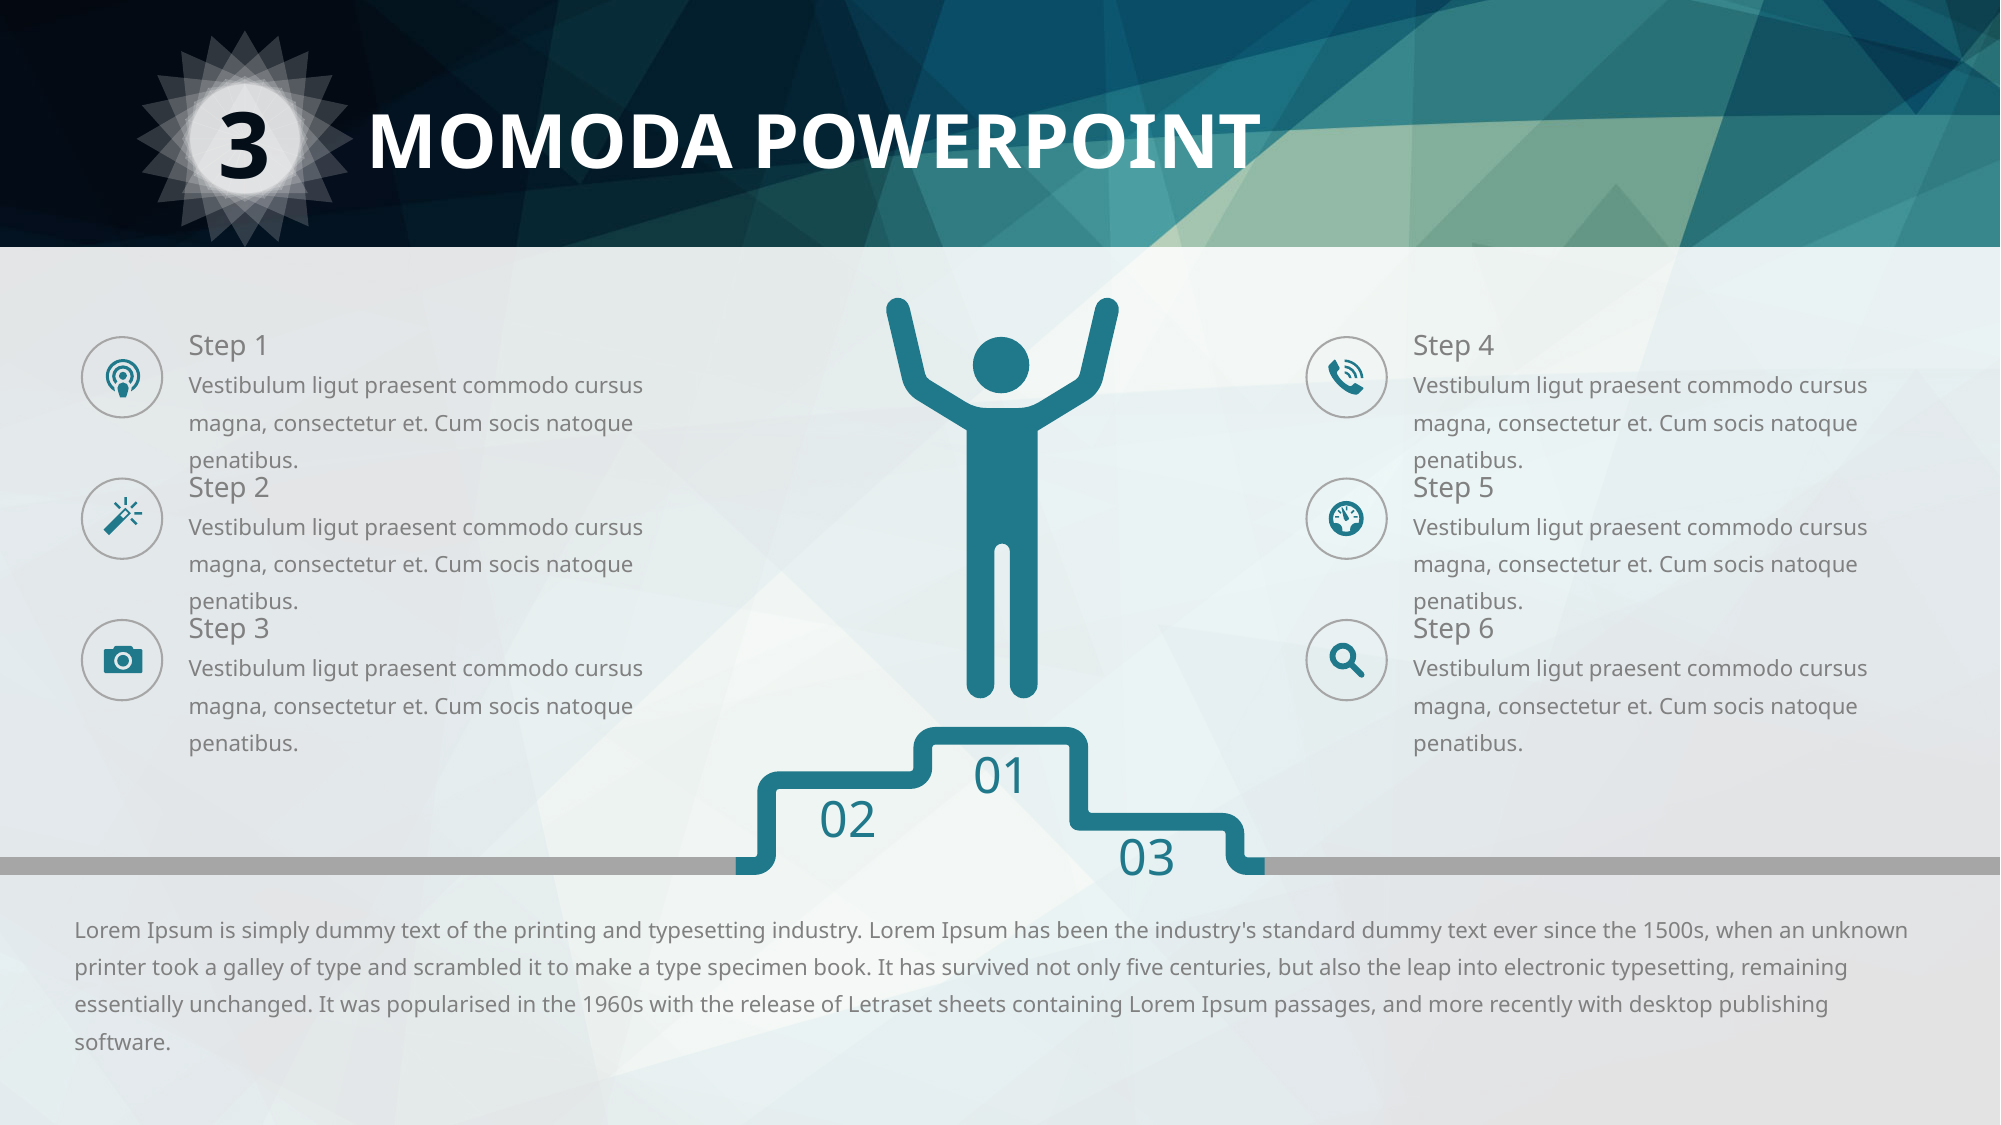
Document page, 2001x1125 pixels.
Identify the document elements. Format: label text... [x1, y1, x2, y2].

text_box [173, 482, 698, 624]
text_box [1398, 448, 1922, 589]
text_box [1328, 500, 1364, 537]
picture [0, 0, 2000, 247]
text_box [1305, 477, 1388, 560]
text_box [0, 856, 736, 876]
text_box 01 [933, 743, 1070, 815]
text_box 03 [1069, 825, 1226, 897]
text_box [1398, 589, 1922, 765]
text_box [103, 497, 143, 536]
text_box 02 [781, 787, 916, 859]
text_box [173, 307, 698, 482]
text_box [136, 30, 354, 248]
text_box [80, 336, 164, 419]
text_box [103, 645, 143, 674]
text_box [1305, 618, 1388, 702]
text_box [972, 336, 1030, 394]
text_box [80, 618, 164, 702]
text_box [1328, 359, 1364, 395]
text_box [1329, 642, 1365, 678]
text_box [1264, 856, 2000, 876]
text_box [886, 297, 1119, 699]
text_box MOMODA POWERPOINT [354, 85, 1471, 191]
text_box Lorem Ipsum is simply dummy text of the printing and typesetting industry. Lorem Ipsum has been the industry's standard dummy text ever since the 1500s, when an unknown printer took a galley of type and scrambled it to make a type specimen book. It has survived not only five centuries, but also the leap into electronic typesetting, remaining essentially unchanged. It was popularised in the 1960s with the release of Letraset sheets containing Lorem Ipsum passages, and more recently with desktop publishing software. [59, 898, 1942, 1042]
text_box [1398, 307, 1922, 448]
text_box [1305, 336, 1388, 419]
text_box [736, 726, 1264, 875]
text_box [173, 624, 698, 765]
text_box [80, 477, 164, 560]
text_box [105, 359, 141, 398]
